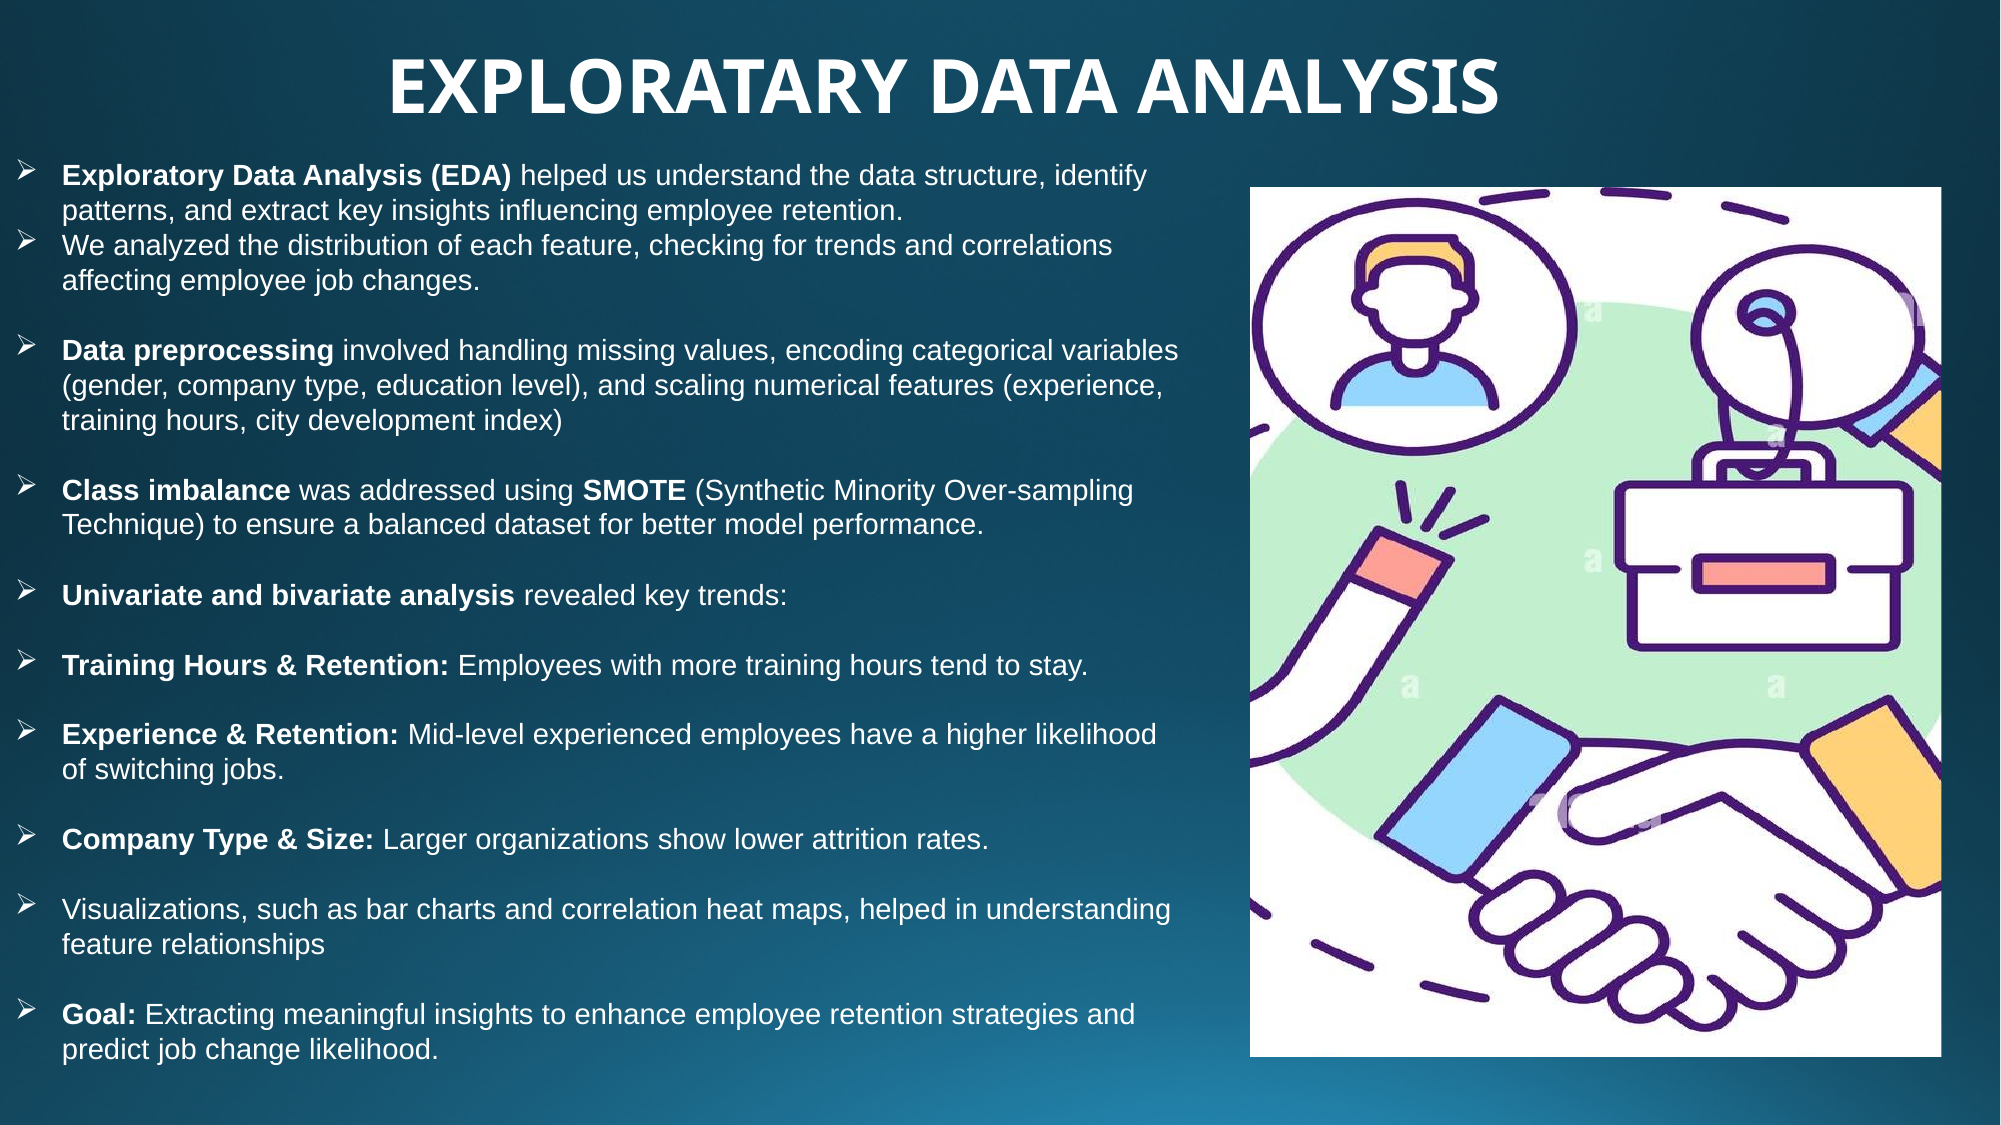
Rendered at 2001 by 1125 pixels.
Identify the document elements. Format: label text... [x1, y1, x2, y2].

title EXPLORATARY DATA ANALYSIS [137, 15, 1632, 138]
picture [0, 0, 2001, 1125]
list Exploratory Data Analysis (EDA) helped us understand the data structure, identify patterns, and extract key insights influencing employee retention. We analyzed the distribution of each feature, checking for trends and correlations affecting employee job changes. Data preprocessing involved handling missing values, encoding categorical variables (gender, company type, education level), and scaling numerical features (experience, training hours, city development index) Class imbalance was addressed using SMOTE (Synthetic Minority Over-sampling Technique) to ensure a balanced dataset for better model performance. Univariate and bivariate analysis revealed key trends: Training Hours & Retention: Employees with more training hours tend to stay. Experience & Retention: Mid-level experienced employees have a higher likelihood of switching jobs. Company Type & Size: Larger organizations show lower attrition rates. Visualizations, such as bar charts and correlation heat maps, helped in understanding feature relationships Goal: Extracting meaningful insights to enhance employee retention strategies and predict job change likelihood. [0, 121, 1206, 1073]
